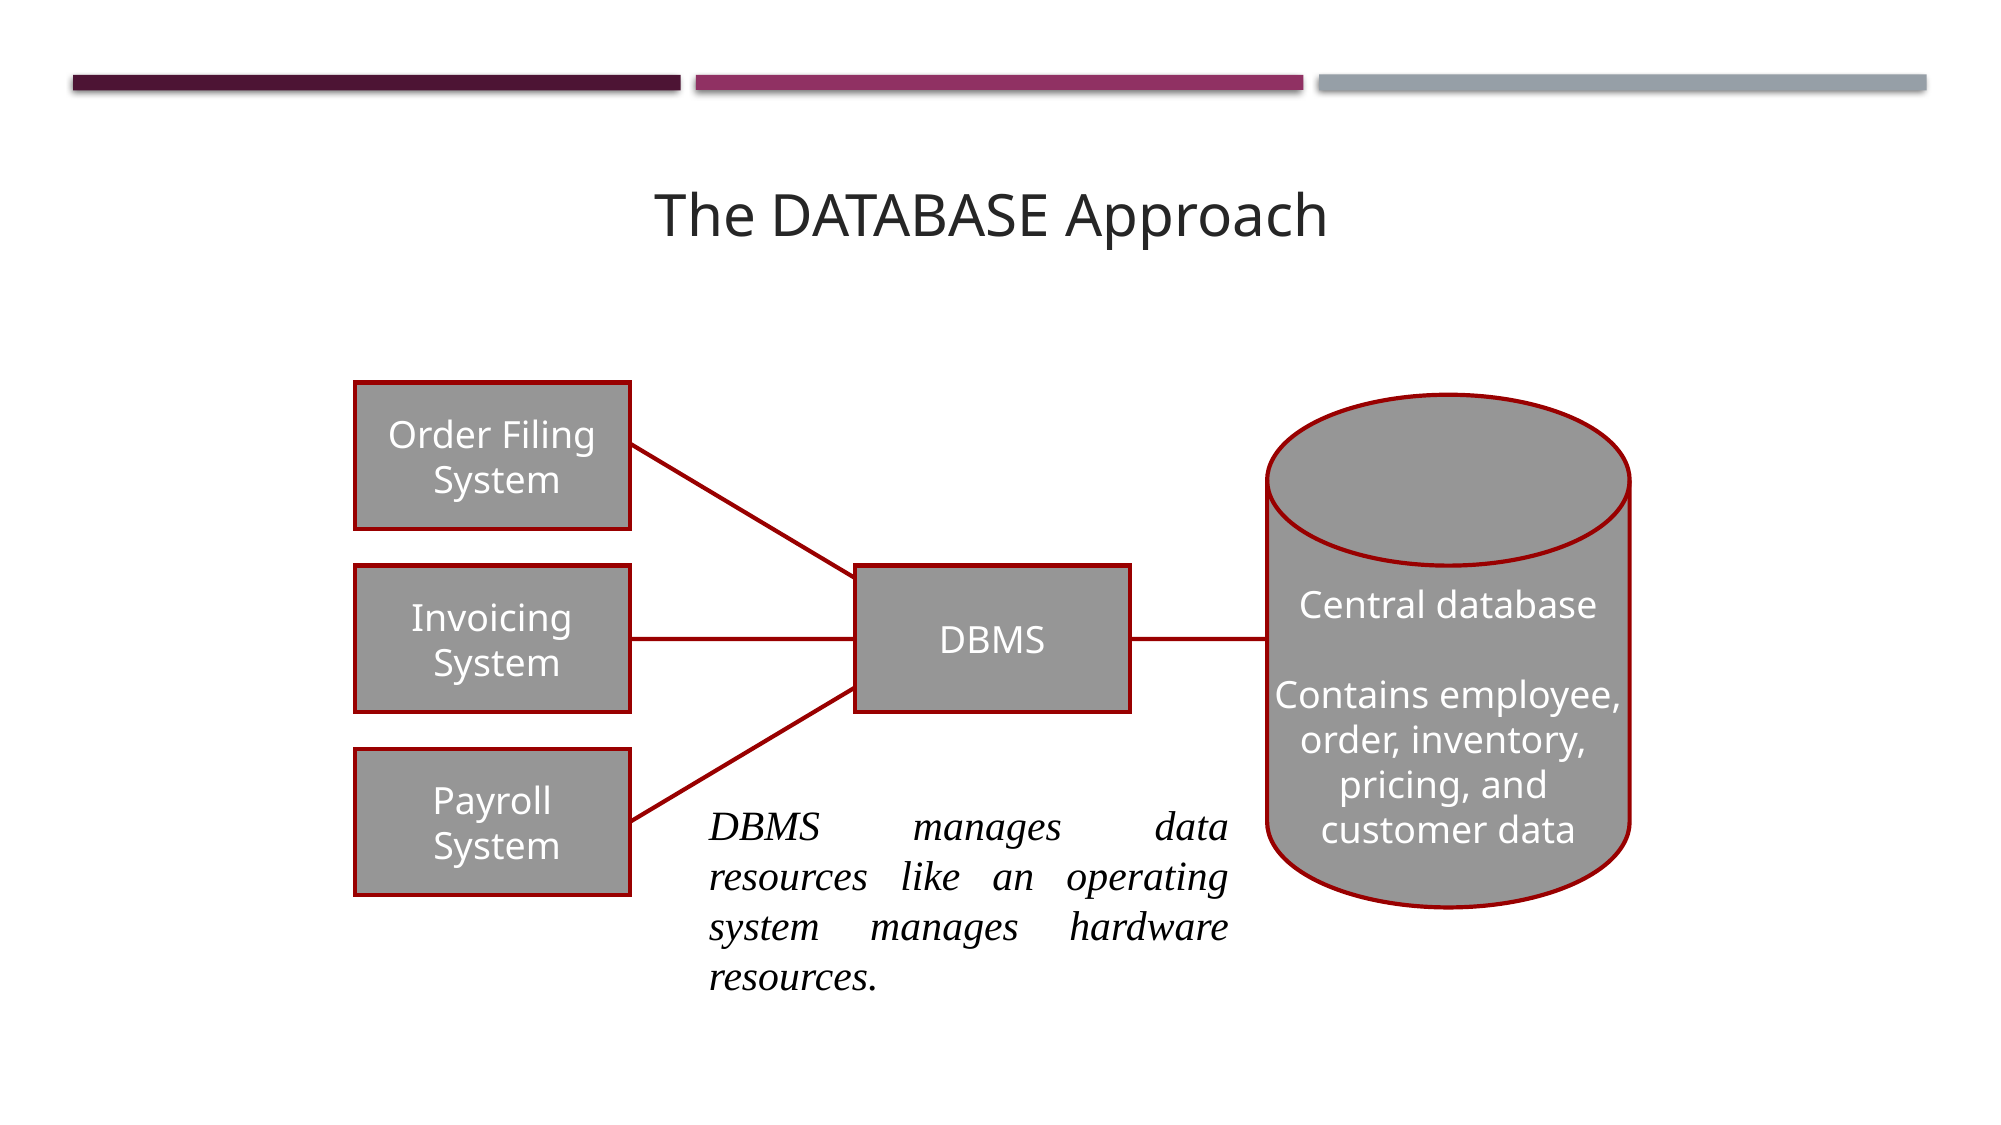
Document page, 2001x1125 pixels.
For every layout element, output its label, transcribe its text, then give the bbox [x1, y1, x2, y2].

text_box The DATABASE Approach [303, 162, 1682, 298]
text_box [354, 381, 1631, 908]
text_box DBMS manages data resources like an operating system manages hardware resources. [693, 918, 1244, 1007]
